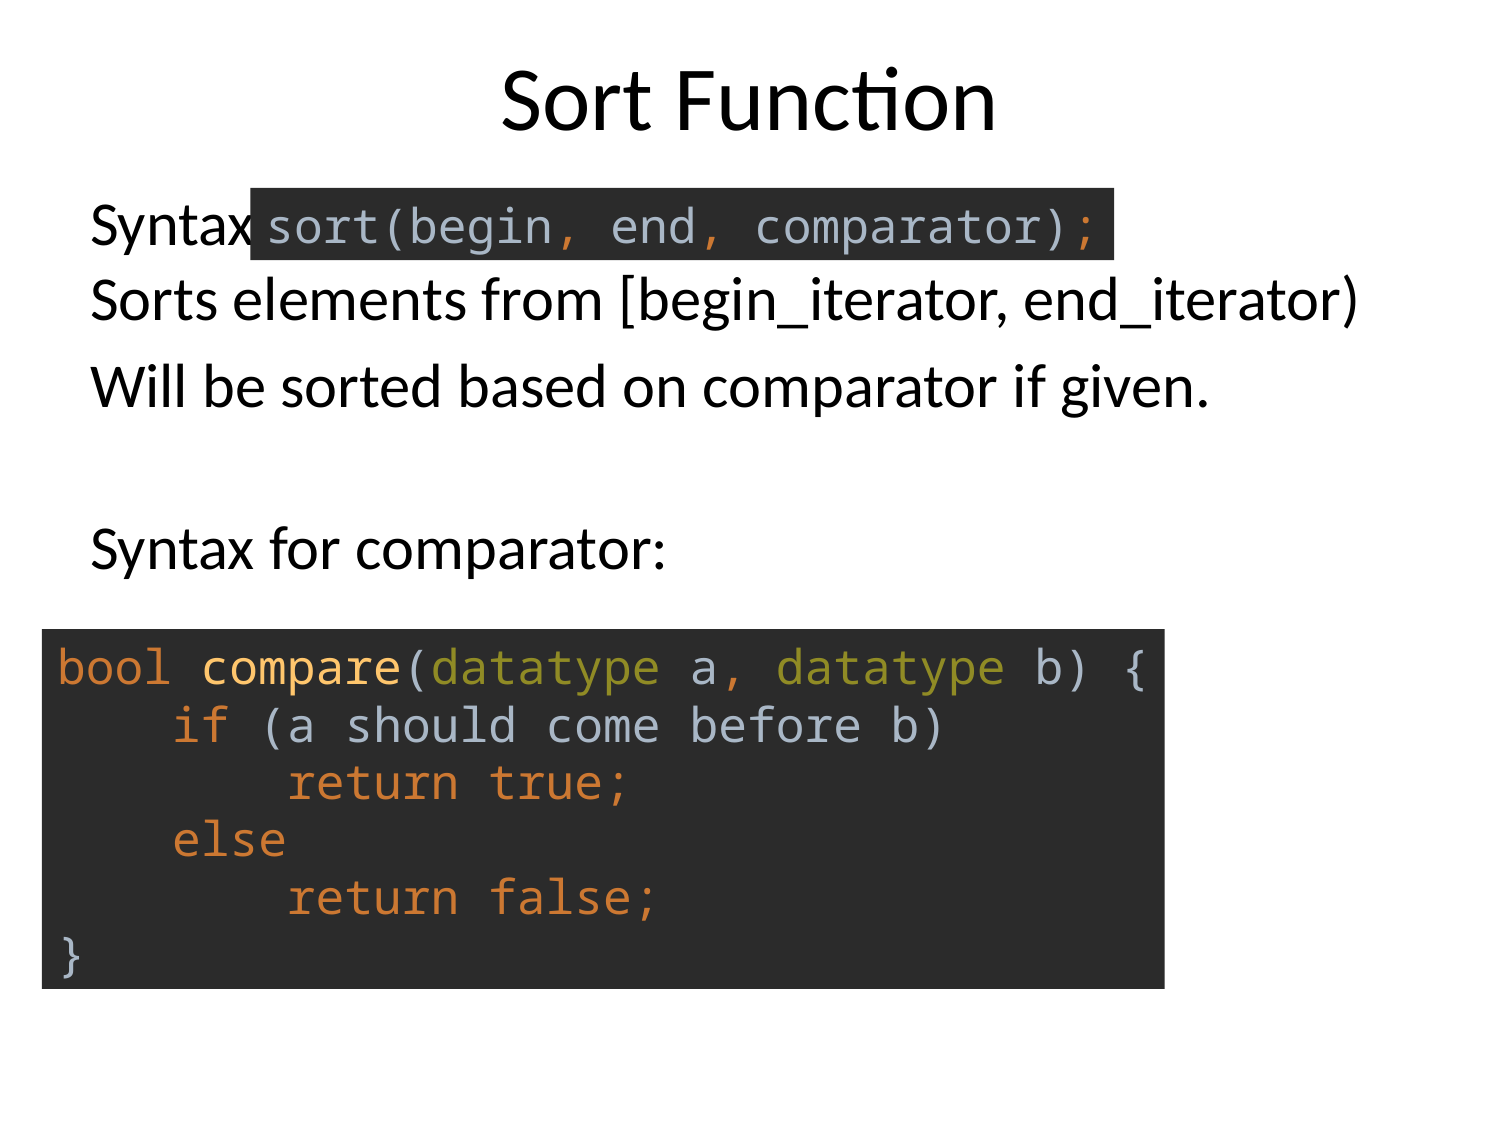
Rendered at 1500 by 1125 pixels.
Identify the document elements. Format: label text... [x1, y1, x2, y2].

title Sort Function [75, 24, 1425, 163]
list Syntax: Sorts elements from [begin_iterator, end_iterator) Will be sorted based on comparator if given. Syntax for comparator: [75, 174, 1425, 1050]
text_box bool compare(datatype a, datatype b) { if (a should come before b) return true; else return false; } [41, 629, 1165, 989]
text_box sort(begin, end, comparator); [250, 187, 1114, 261]
